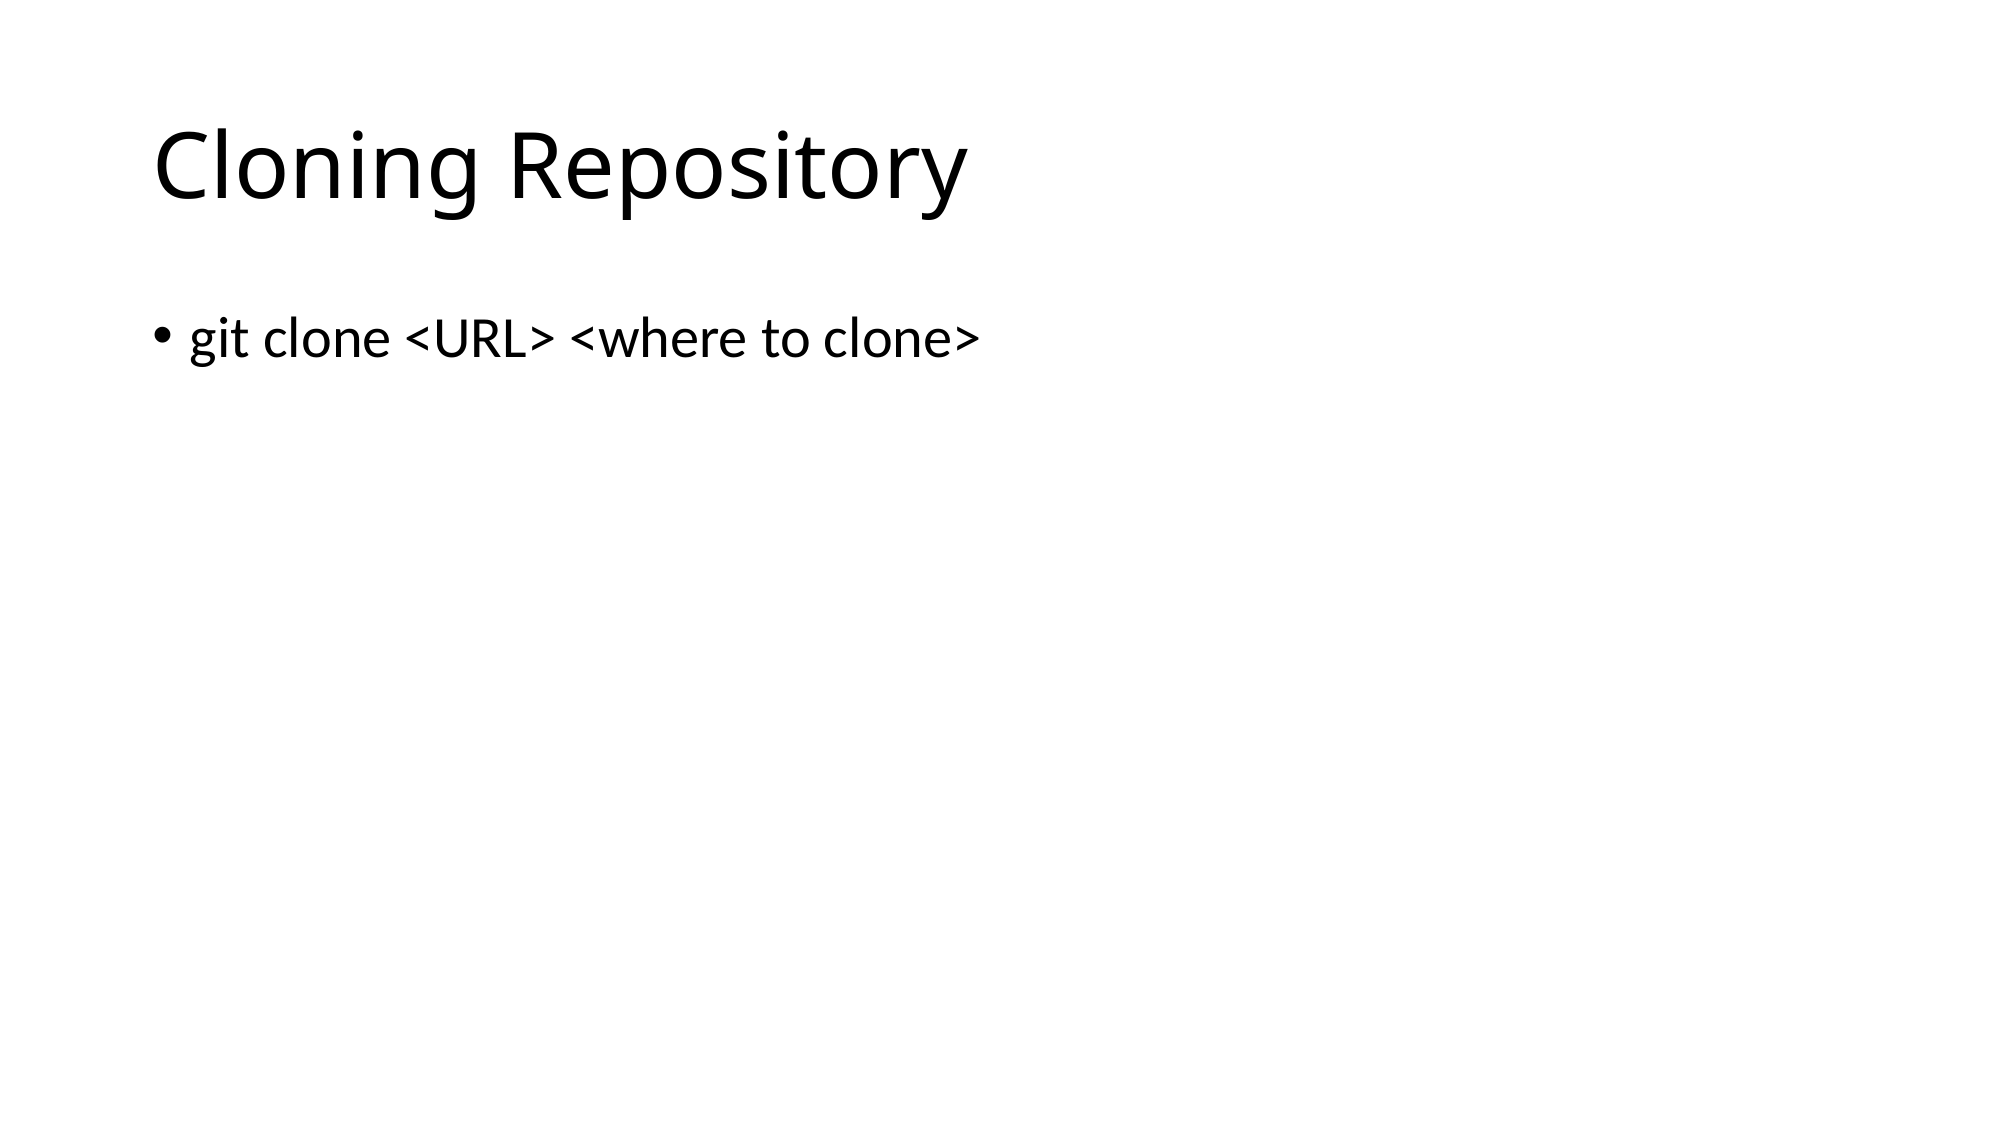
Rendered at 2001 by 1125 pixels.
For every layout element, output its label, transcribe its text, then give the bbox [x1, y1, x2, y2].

title Cloning Repository [137, 59, 1863, 278]
list git clone <URL> <where to clone> [137, 299, 1863, 1014]
